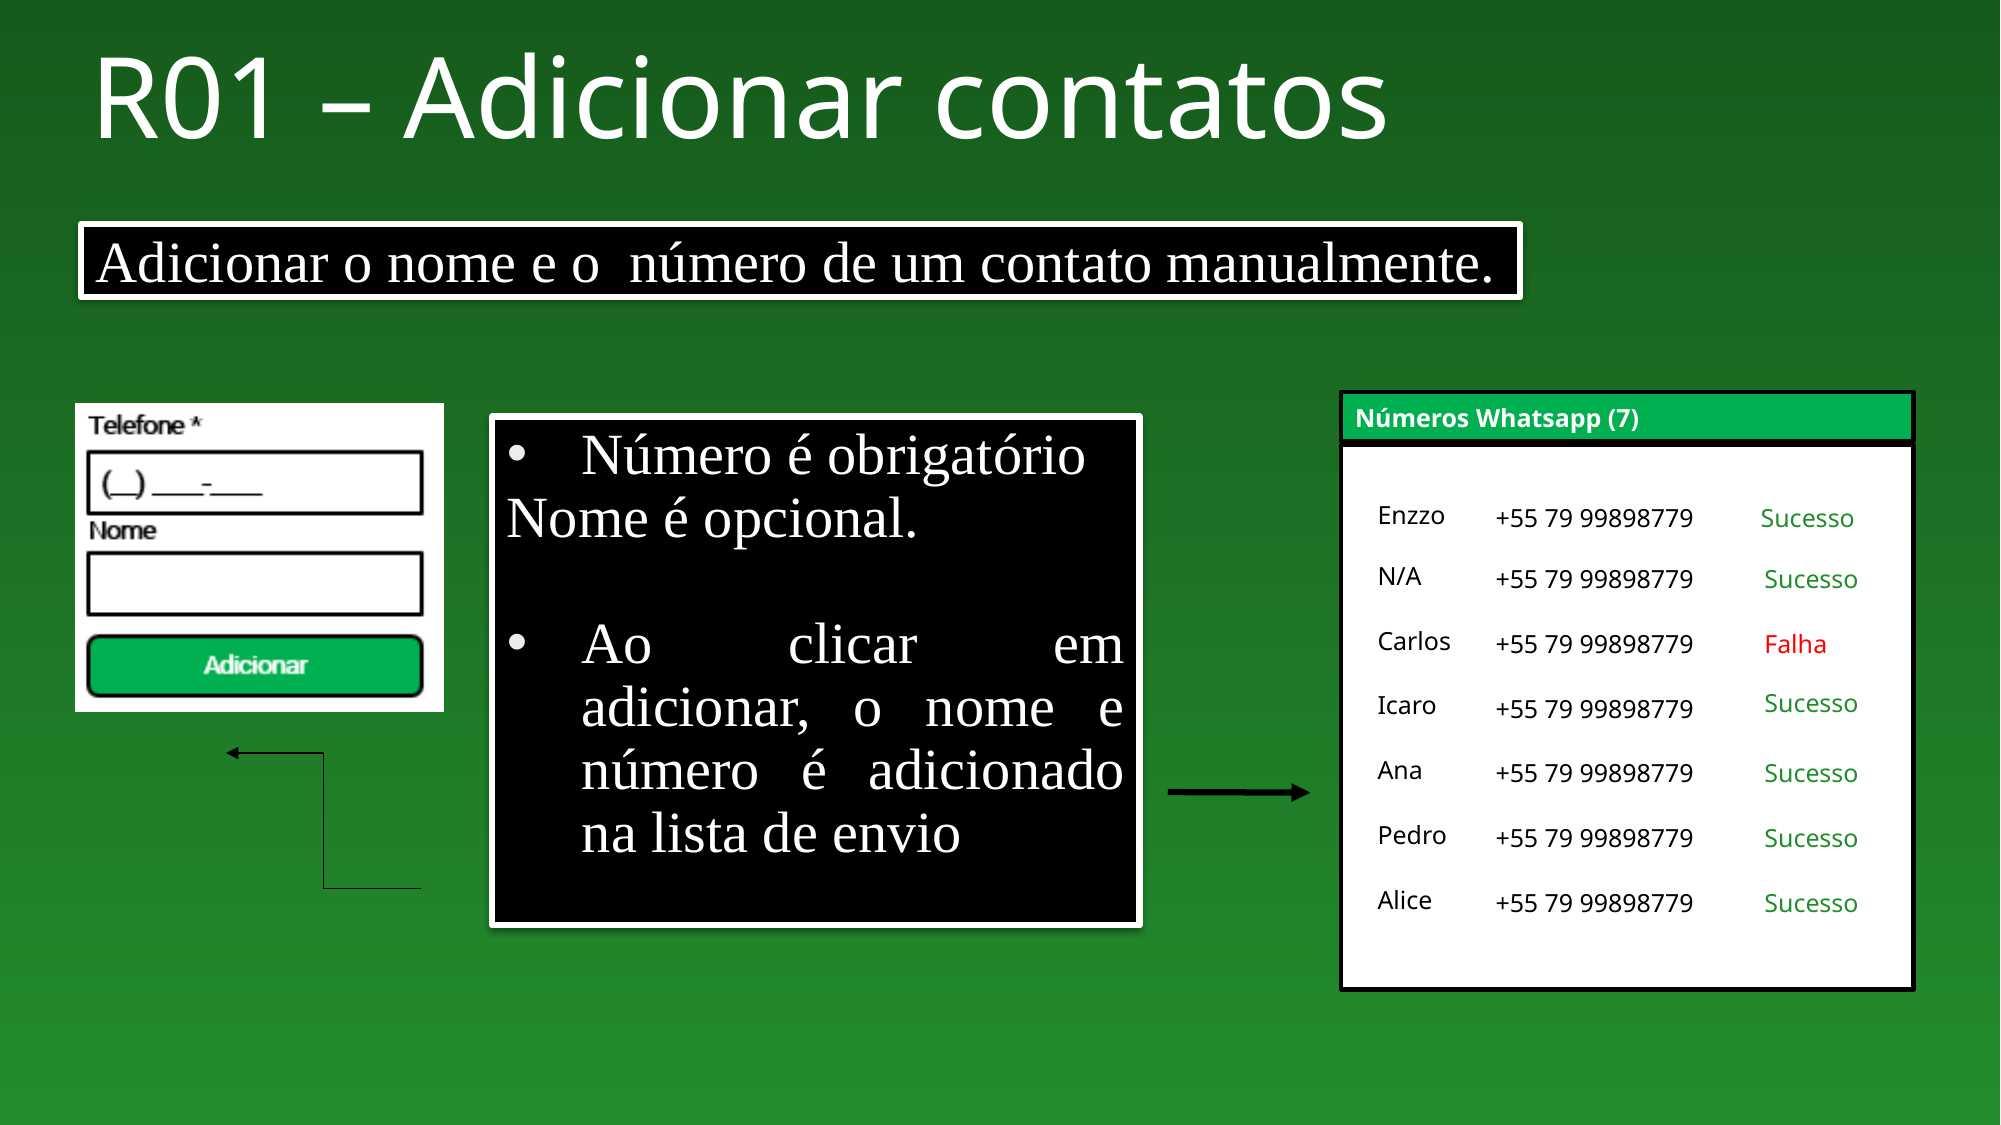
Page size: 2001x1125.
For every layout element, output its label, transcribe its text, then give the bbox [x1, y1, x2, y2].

text_box Enzzo [1362, 491, 1477, 537]
text_box Sucesso [1749, 556, 1902, 601]
text_box Sucesso [1749, 815, 1902, 860]
title R01 – Adicionar contatos [75, 52, 1842, 154]
text_box +55 79 99898779 [1480, 879, 1749, 925]
text_box Icaro [1362, 682, 1477, 728]
text_box +55 79 99898779 [1480, 494, 1745, 540]
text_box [225, 752, 421, 889]
text_box +55 79 99898779 [1480, 815, 1749, 860]
text_box Sucesso [1749, 680, 1902, 725]
text_box Carlos [1362, 618, 1477, 663]
text_box Sucesso [1749, 879, 1902, 925]
text_box Pedro [1362, 812, 1477, 857]
text_box [1675, 390, 1916, 443]
text_box +55 79 99898779 [1480, 685, 1790, 731]
text_box Alice [1362, 876, 1477, 922]
text_box Ana [1362, 747, 1477, 793]
text_box +55 79 99898779 [1480, 621, 1749, 666]
text_box +55 79 99898779 [1480, 556, 1749, 601]
list Adicionar o nome e o número de um contato manualmente. [78, 221, 1523, 300]
text_box N/A [1362, 553, 1477, 598]
text_box +55 79 99898779 [1480, 750, 1749, 796]
text_box Sucesso [1749, 750, 1902, 796]
text_box Número é obrigatório Nome é opcional. Ao clicar em adicionar, o nome e número é adicionado na lista de envio [489, 413, 1143, 928]
picture [75, 403, 444, 713]
text_box Números Whatsapp (7) [1339, 387, 1675, 451]
text_box [1339, 443, 1916, 992]
text_box Sucesso [1745, 494, 1898, 540]
text_box Falha [1749, 621, 1902, 666]
